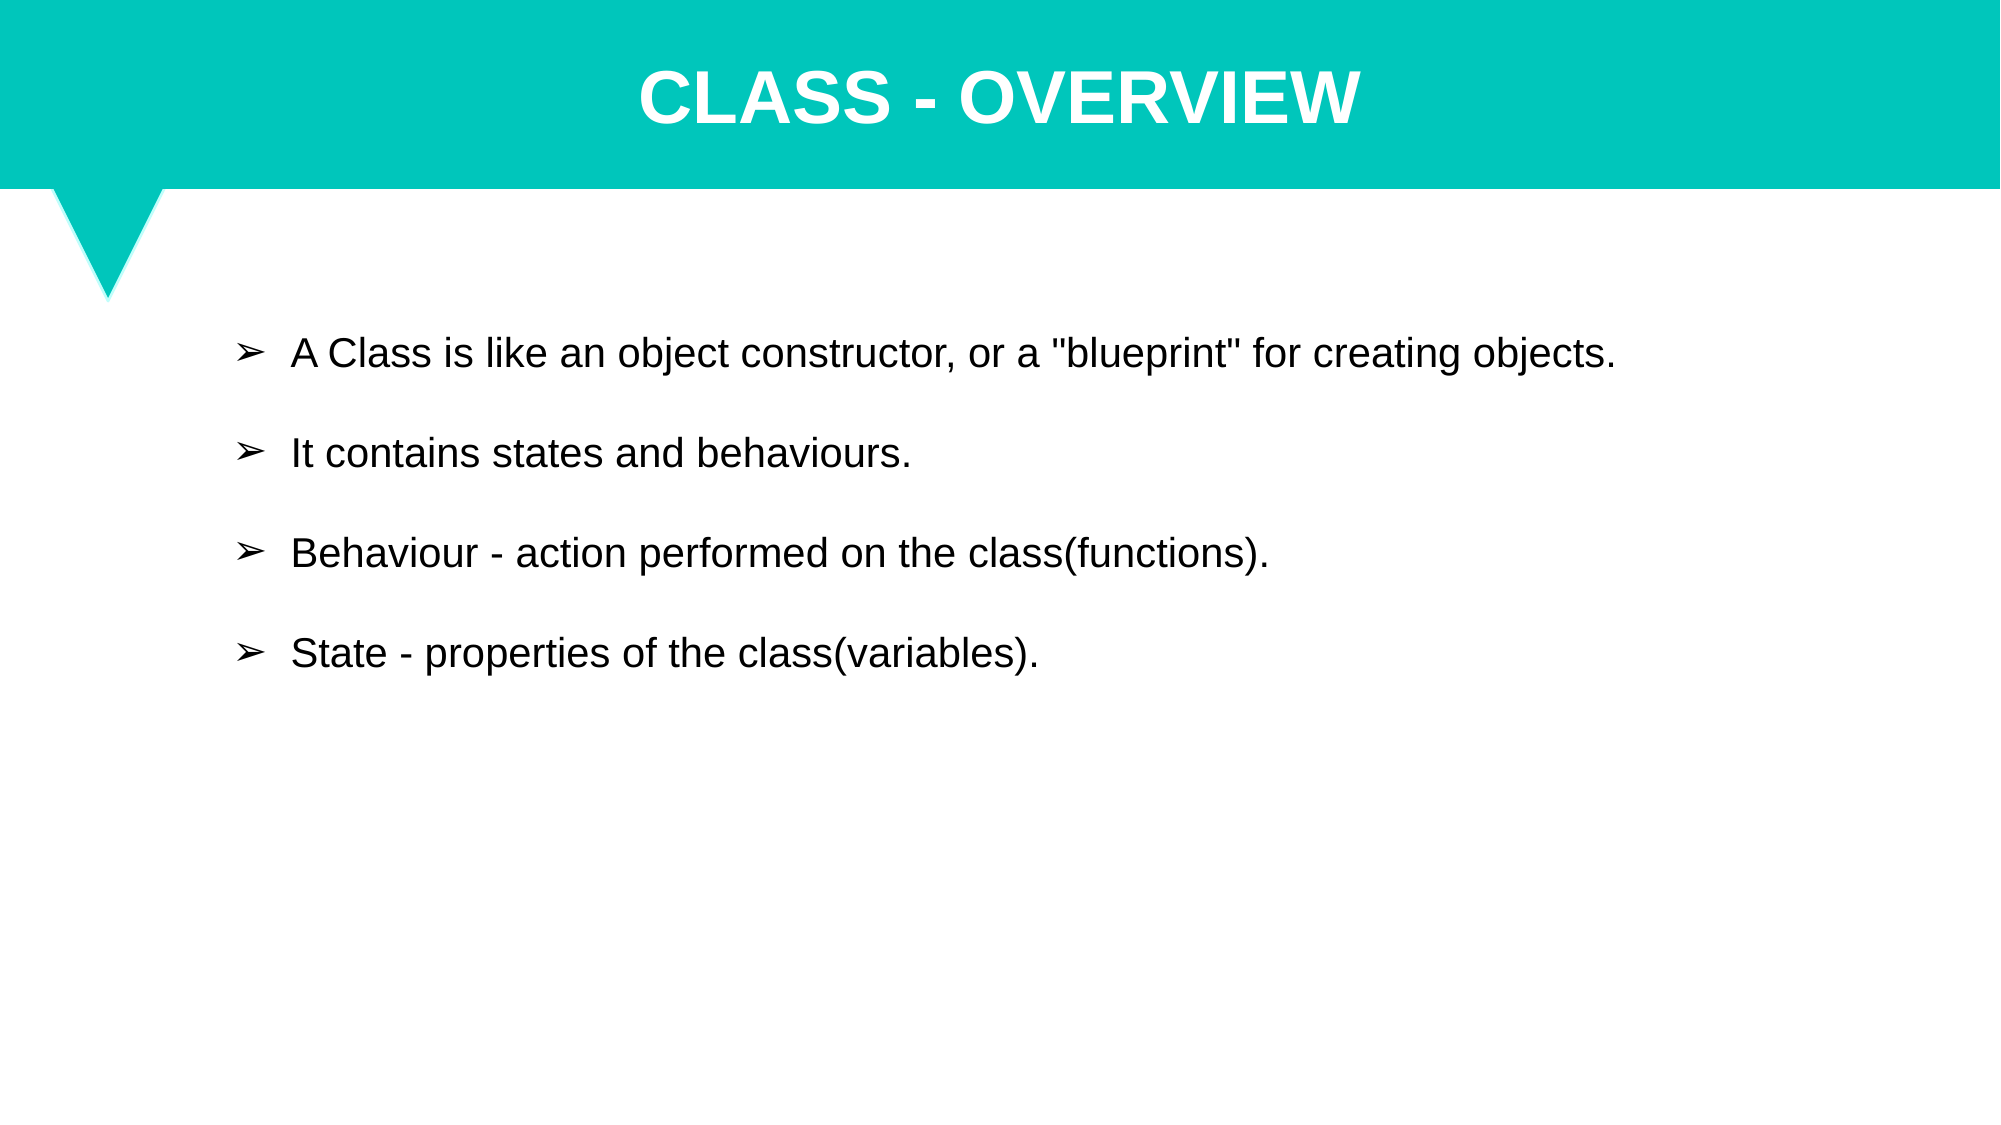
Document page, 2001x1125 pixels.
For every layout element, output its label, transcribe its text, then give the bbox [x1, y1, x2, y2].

text_box A Class is like an object constructor, or a "blueprint" for creating objects. It contains states and behaviours. Behaviour - action performed on the class(functions). State - properties of the class(variables). [200, 313, 1890, 1052]
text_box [0, 0, 2000, 302]
